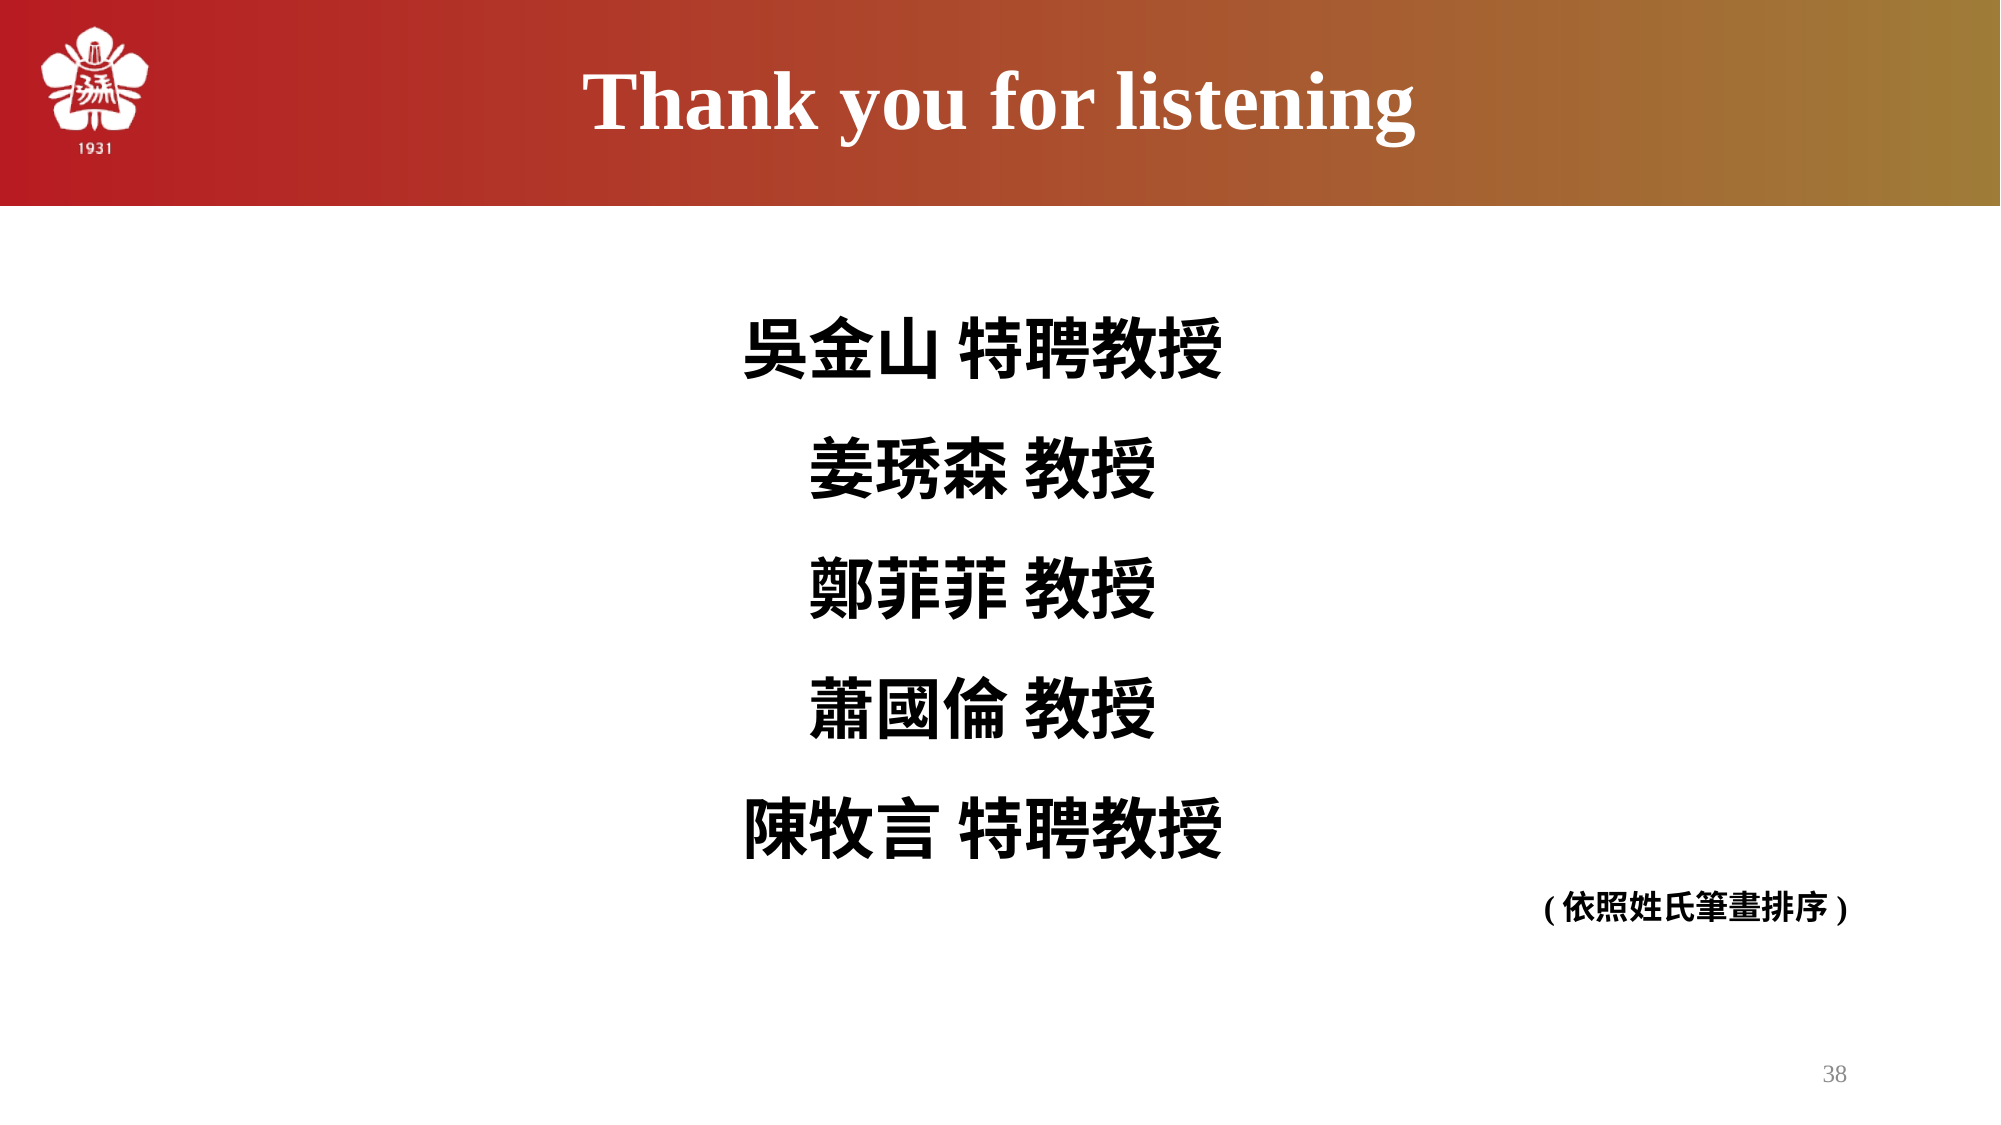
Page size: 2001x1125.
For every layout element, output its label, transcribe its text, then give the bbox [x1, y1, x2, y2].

text_box 吳金山 特聘教授 姜琇森 教授 鄭菲菲 教授 蕭國倫 教授 陳牧言 特聘教授 (依照姓氏筆畫排序) [104, 259, 1863, 934]
picture [41, 26, 150, 154]
title Thank you for listening [211, 30, 1789, 175]
slide_number 38 [1412, 1042, 1863, 1103]
